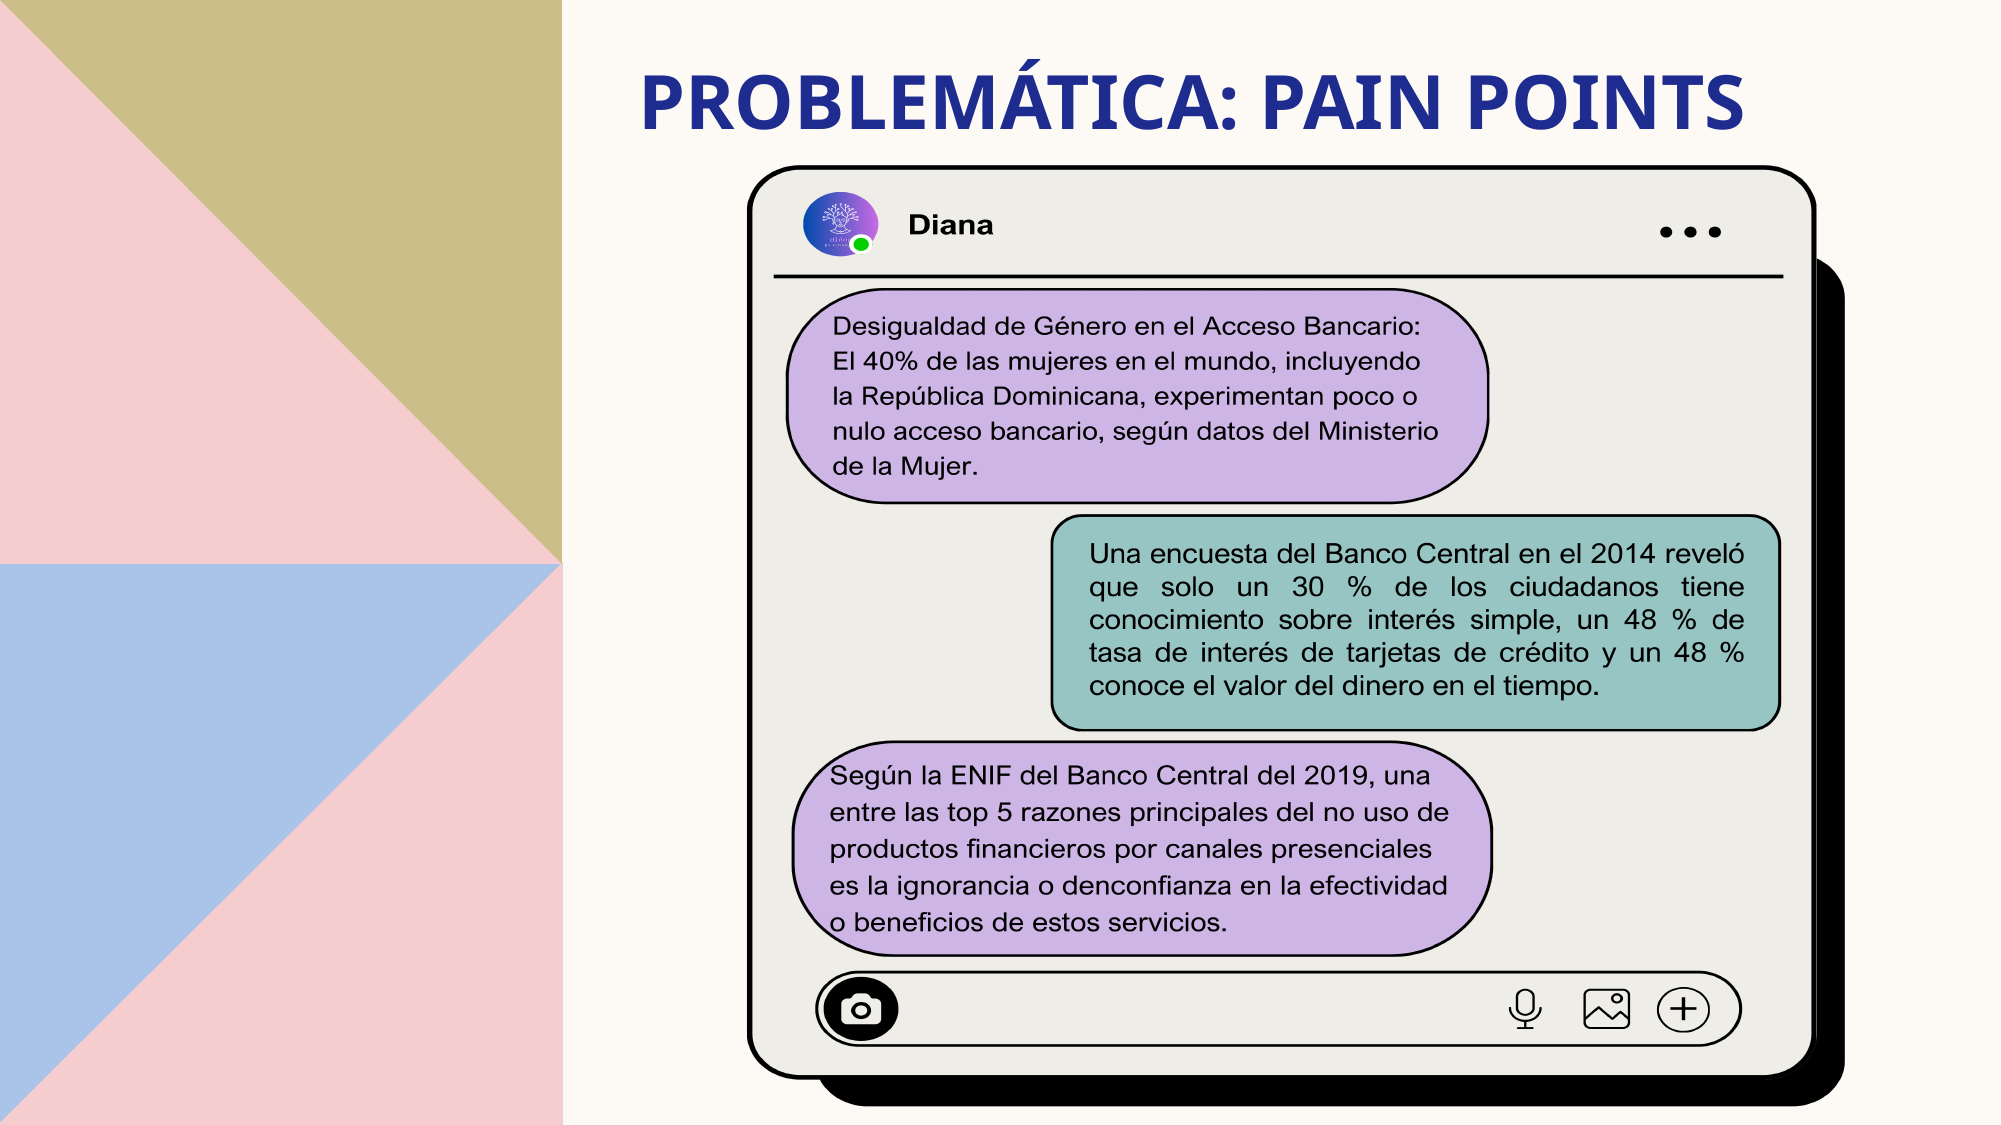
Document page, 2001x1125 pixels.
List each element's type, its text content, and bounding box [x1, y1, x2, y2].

title Problemática: Pain Points [623, 47, 1952, 151]
picture [710, 135, 1865, 1125]
